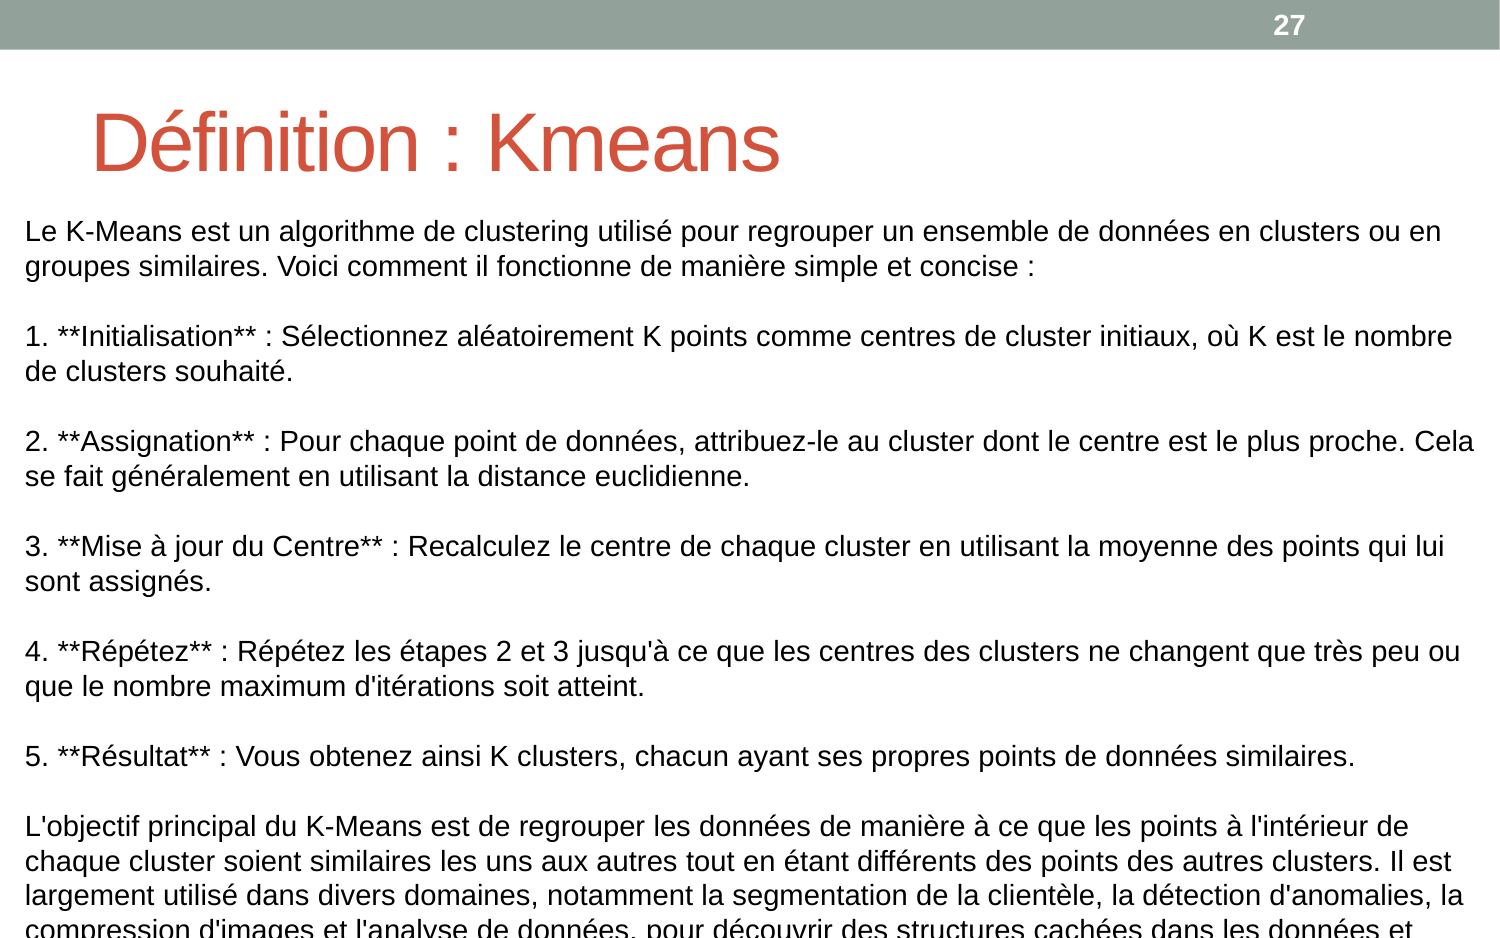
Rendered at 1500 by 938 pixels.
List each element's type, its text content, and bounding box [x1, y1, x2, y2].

title Définition : Kmeans [87, 86, 1477, 205]
text_box <numéro> [1263, 4, 1418, 42]
text_box Le K-Means est un algorithme de clustering utilisé pour regrouper un ensemble de données en clusters ou en groupes similaires. Voici comment il fonctionne de manière simple et concise : 1. **Initialisation** : Sélectionnez aléatoirement K points comme centres de cluster initiaux, où K est le nombre de clusters souhaité. 2. **Assignation** : Pour chaque point de données, attribuez-le au cluster dont le centre est le plus proche. Cela se fait généralement en utilisant la distance euclidienne. 3. **Mise à jour du Centre** : Recalculez le centre de chaque cluster en utilisant la moyenne des points qui lui sont assignés. 4. **Répétez** : Répétez les étapes 2 et 3 jusqu'à ce que les centres des clusters ne changent que très peu ou que le nombre maximum d'itérations soit atteint. 5. **Résultat** : Vous obtenez ainsi K clusters, chacun ayant ses propres points de données similaires. L'objectif principal du K-Means est de regrouper les données de manière à ce que les points à l'intérieur de chaque cluster soient similaires les uns aux autres tout en étant différents des points des autres clusters. Il est largement utilisé dans divers domaines, notamment la segmentation de la clientèle, la détection d'anomalies, la compression d'images et l'analyse de données, pour découvrir des structures cachées dans les données et prendre des décisions basées sur ces regroupements. [10, 205, 1500, 938]
